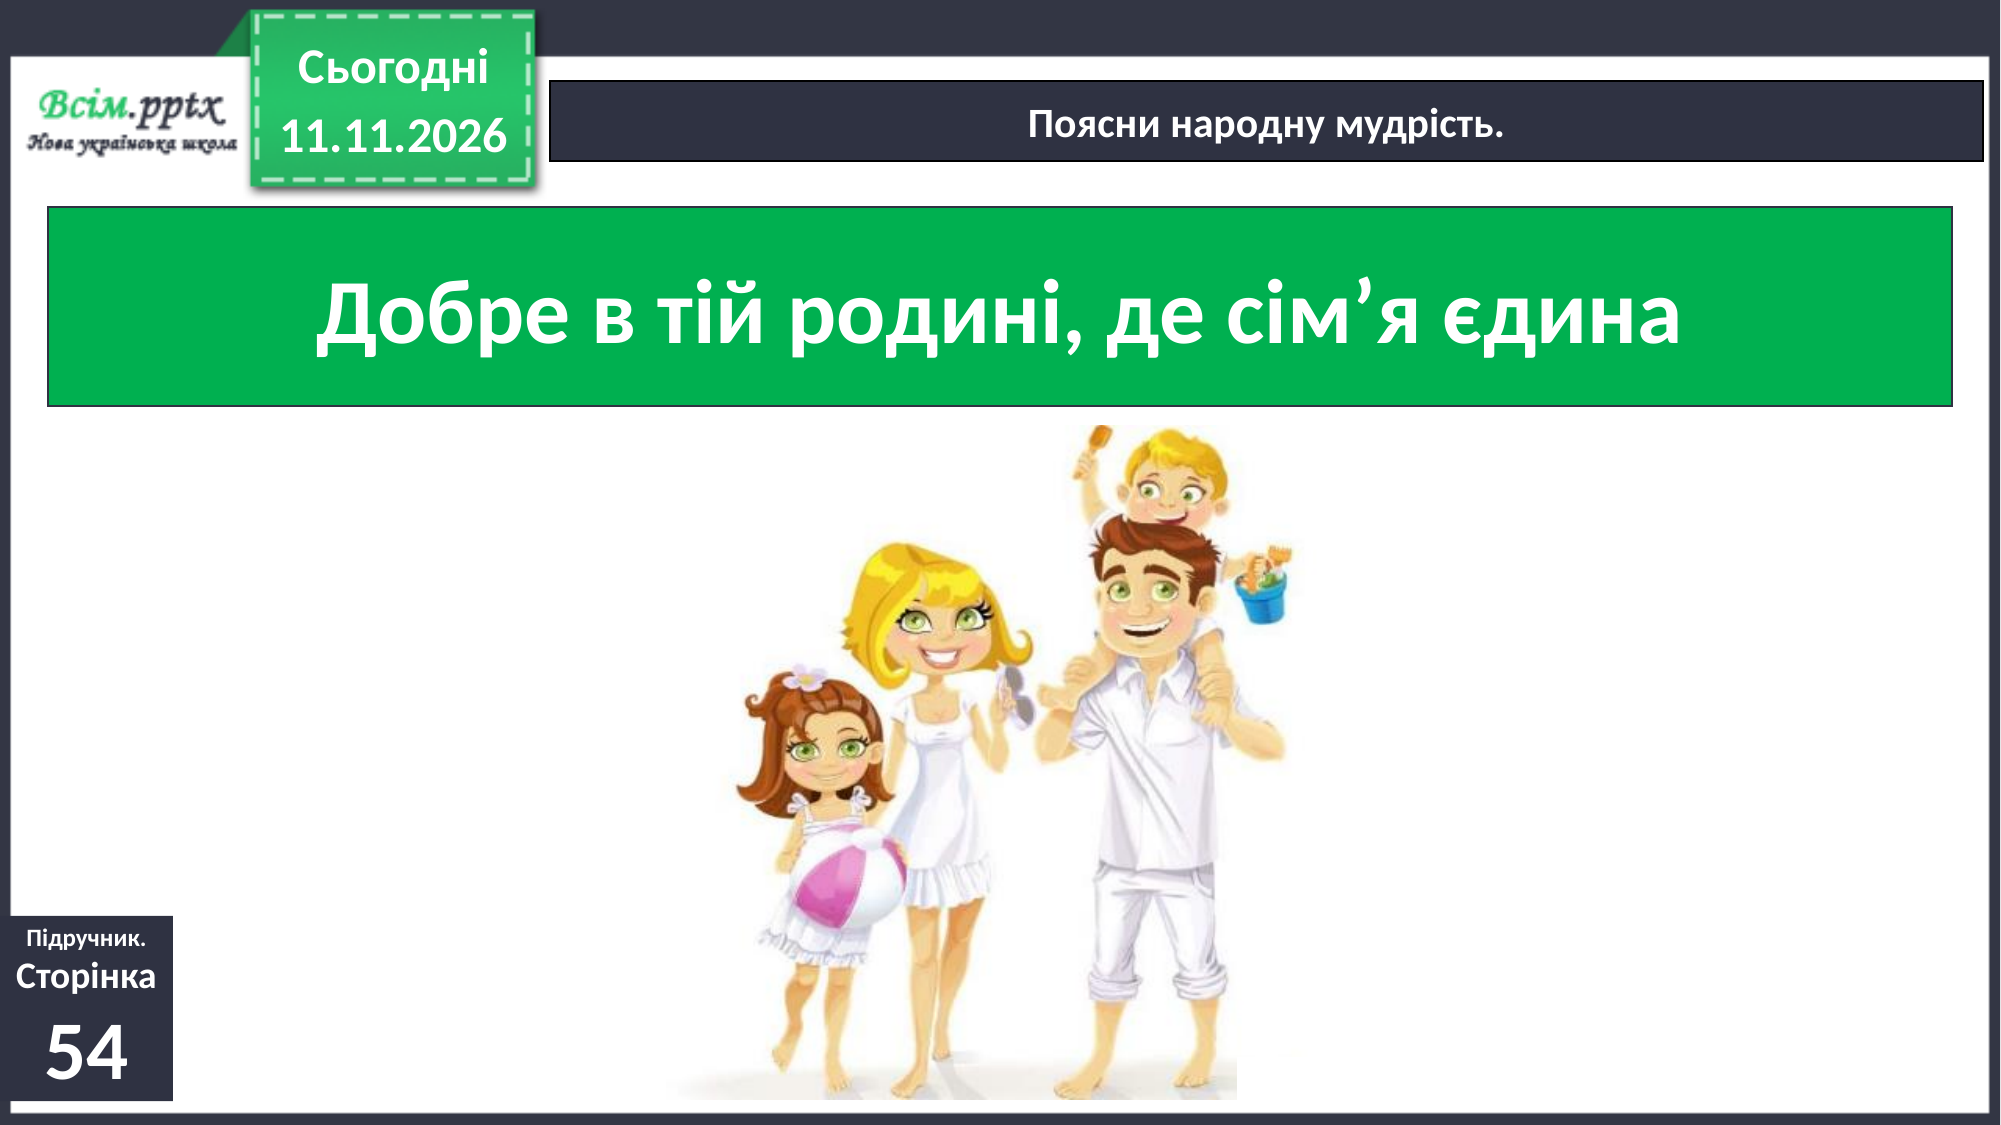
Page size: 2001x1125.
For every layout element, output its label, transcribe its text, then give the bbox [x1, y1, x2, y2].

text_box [666, 402, 1397, 1102]
text_box Добре в тій родині, де сім’я єдина [47, 206, 1953, 407]
text_box Підручник. Сторінка 54 [0, 915, 174, 1102]
text_box 23.03.2022 [263, 101, 524, 164]
picture [0, 0, 2001, 1125]
text_box Сьогодні [284, 26, 535, 101]
text_box Поясни народну мудрість. [549, 80, 1984, 162]
